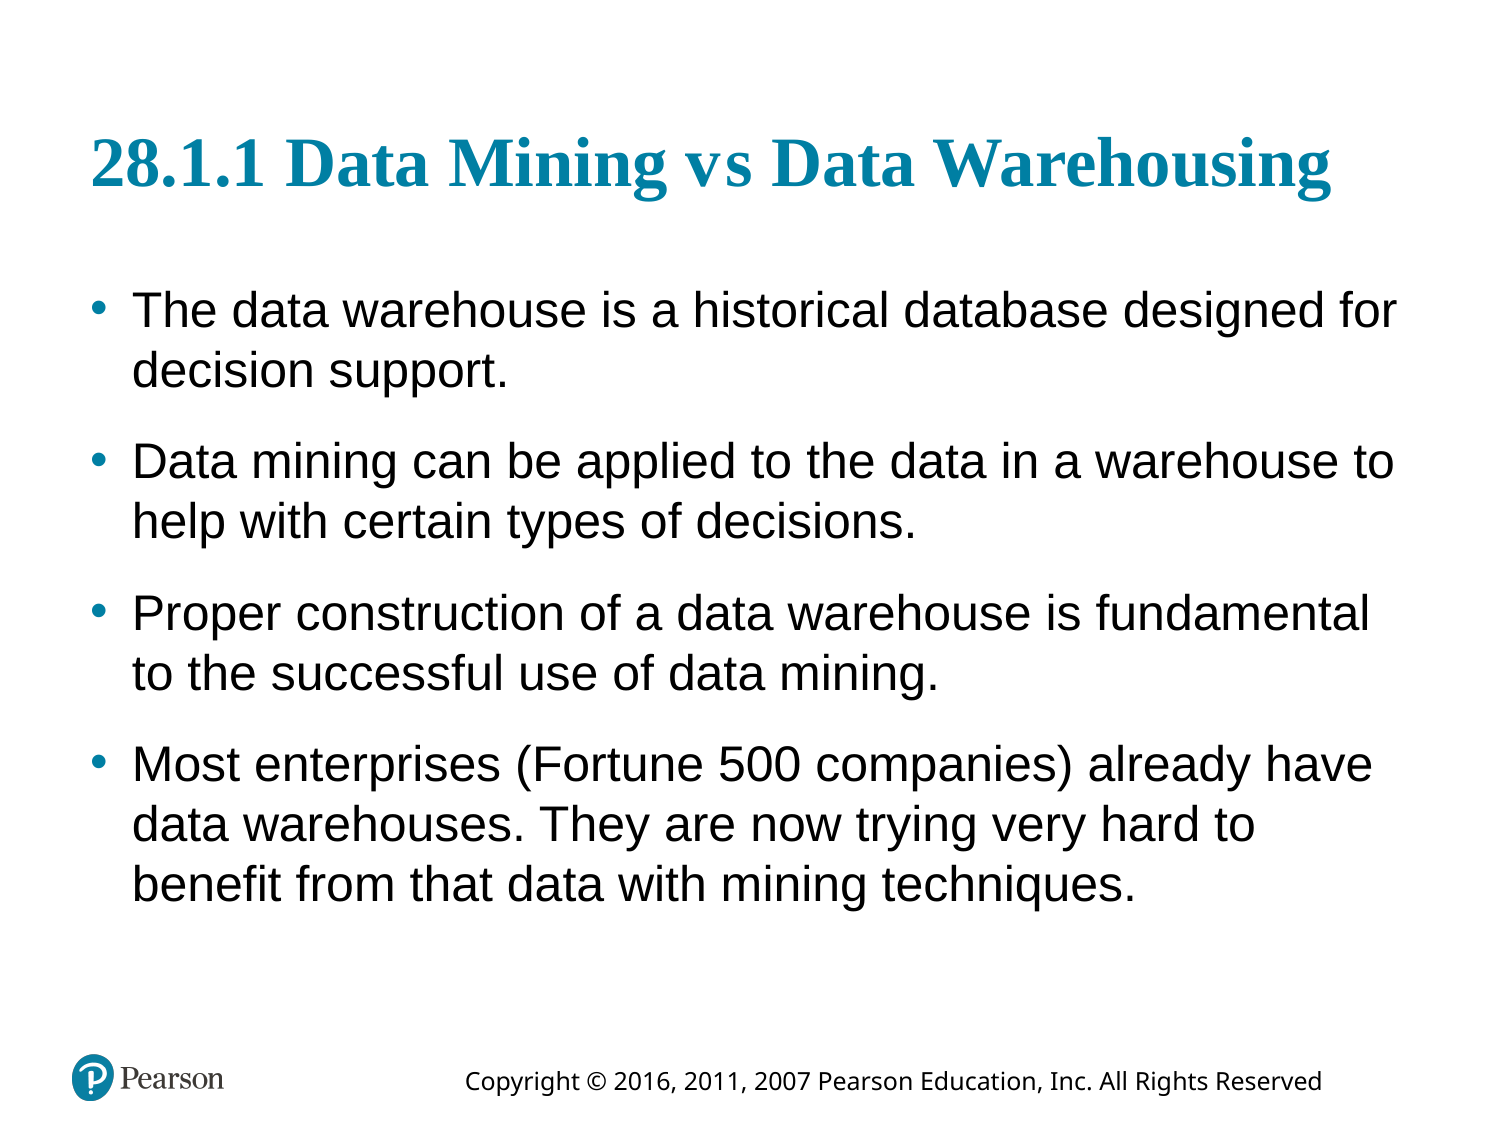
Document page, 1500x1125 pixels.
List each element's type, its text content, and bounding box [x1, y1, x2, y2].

picture [98, 1054, 224, 1101]
picture [80, 1063, 106, 1088]
list The data warehouse is a historical database designed for decision support. Data mining can be applied to the data in a warehouse to help with certain types of decisions. Proper construction of a data warehouse is fundamental to the successful use of data mining. Most enterprises (Fortune 500 companies) already have data warehouses. They are now trying very hard to benefit from that data with mining techniques. [75, 262, 1425, 1005]
title 28.1.1 Data Mining versus Data Warehousing [75, 35, 1425, 216]
picture [72, 1087, 83, 1101]
picture [72, 1054, 88, 1070]
